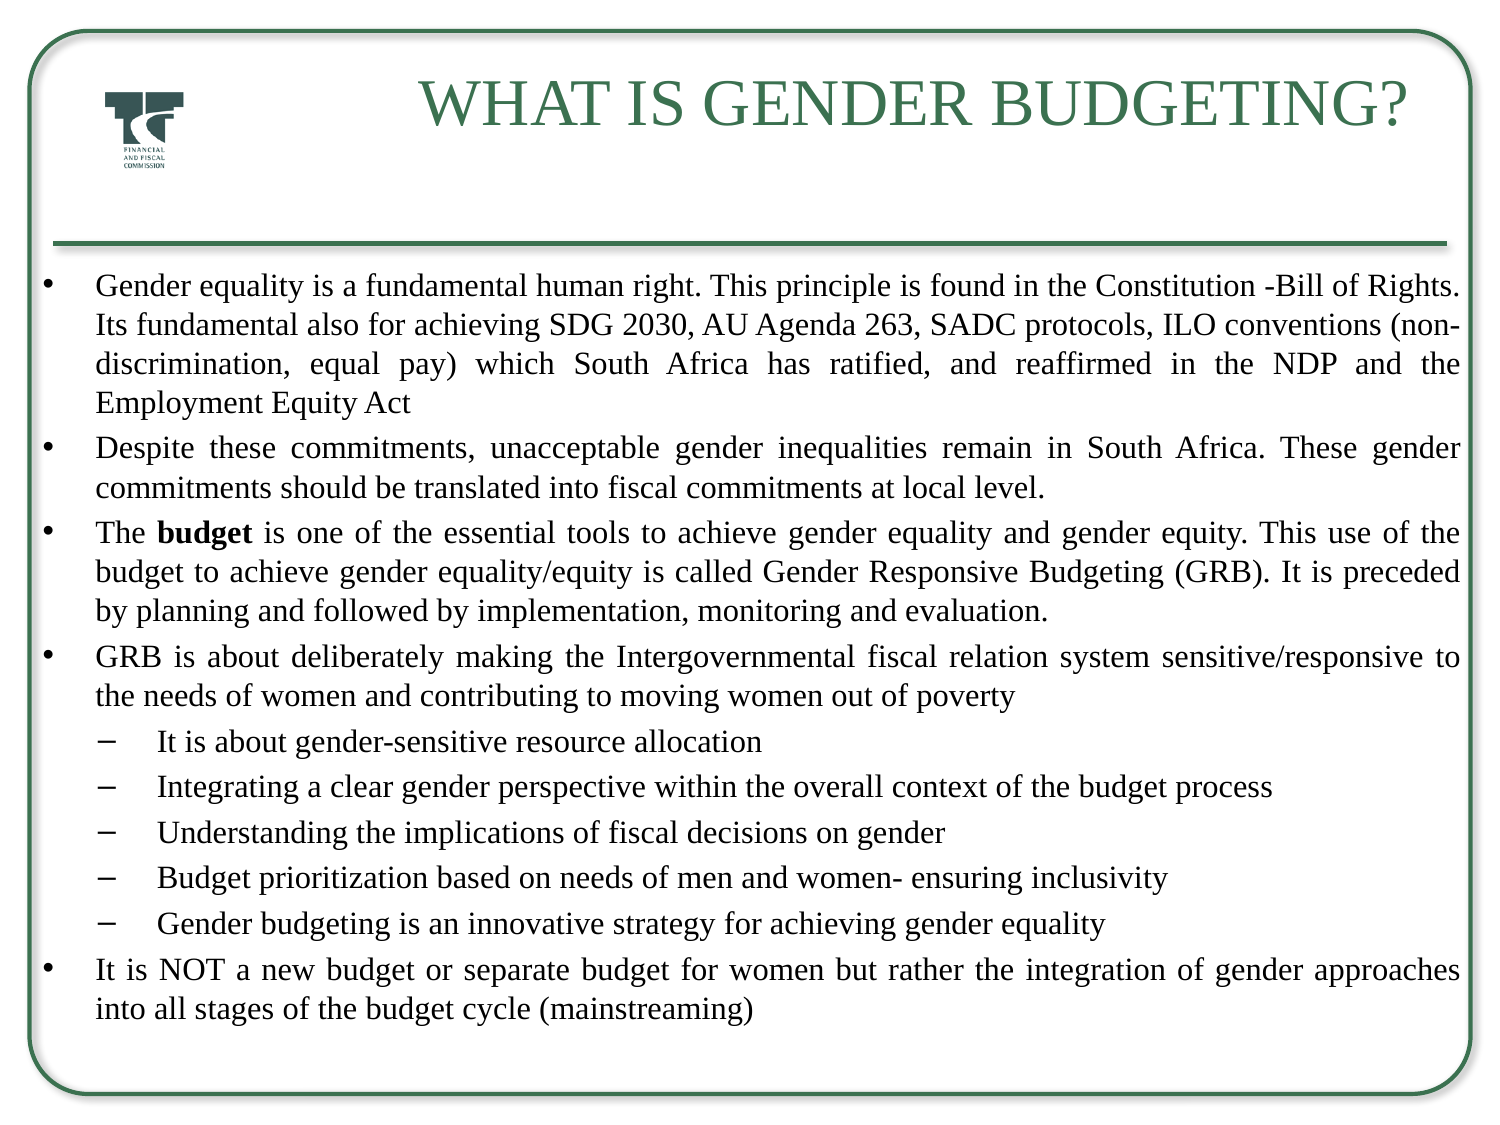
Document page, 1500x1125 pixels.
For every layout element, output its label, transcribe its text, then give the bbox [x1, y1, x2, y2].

list Gender equality is a fundamental human right. This principle is found in the Constitution -Bill of Rights. Its fundamental also for achieving SDG 2030, AU Agenda 263, SADC protocols, ILO conventions (non-discrimination, equal pay) which South Africa has ratified, and reaffirmed in the NDP and the Employment Equity Act Despite these commitments, unacceptable gender inequalities remain in South Africa. These gender commitments should be translated into fiscal commitments at local level. The budget is one of the essential tools to achieve gender equality and gender equity. This use of the budget to achieve gender equality/equity is called Gender Responsive Budgeting (GRB). It is preceded by planning and followed by implementation, monitoring and evaluation. GRB is about deliberately making the Intergovernmental fiscal relation system sensitive/responsive to the needs of women and contributing to moving women out of poverty It is about gender-sensitive resource allocation Integrating a clear gender perspective within the overall context of the budget process Understanding the implications of fiscal decisions on gender Budget prioritization based on needs of men and women- ensuring inclusivity Gender budgeting is an innovative strategy for achieving gender equality It is NOT a new budget or separate budget for women but rather the integration of gender approaches into all stages of the budget cycle (mainstreaming) [27, 256, 1478, 1041]
title What is gender budgeting? [75, 45, 1425, 233]
